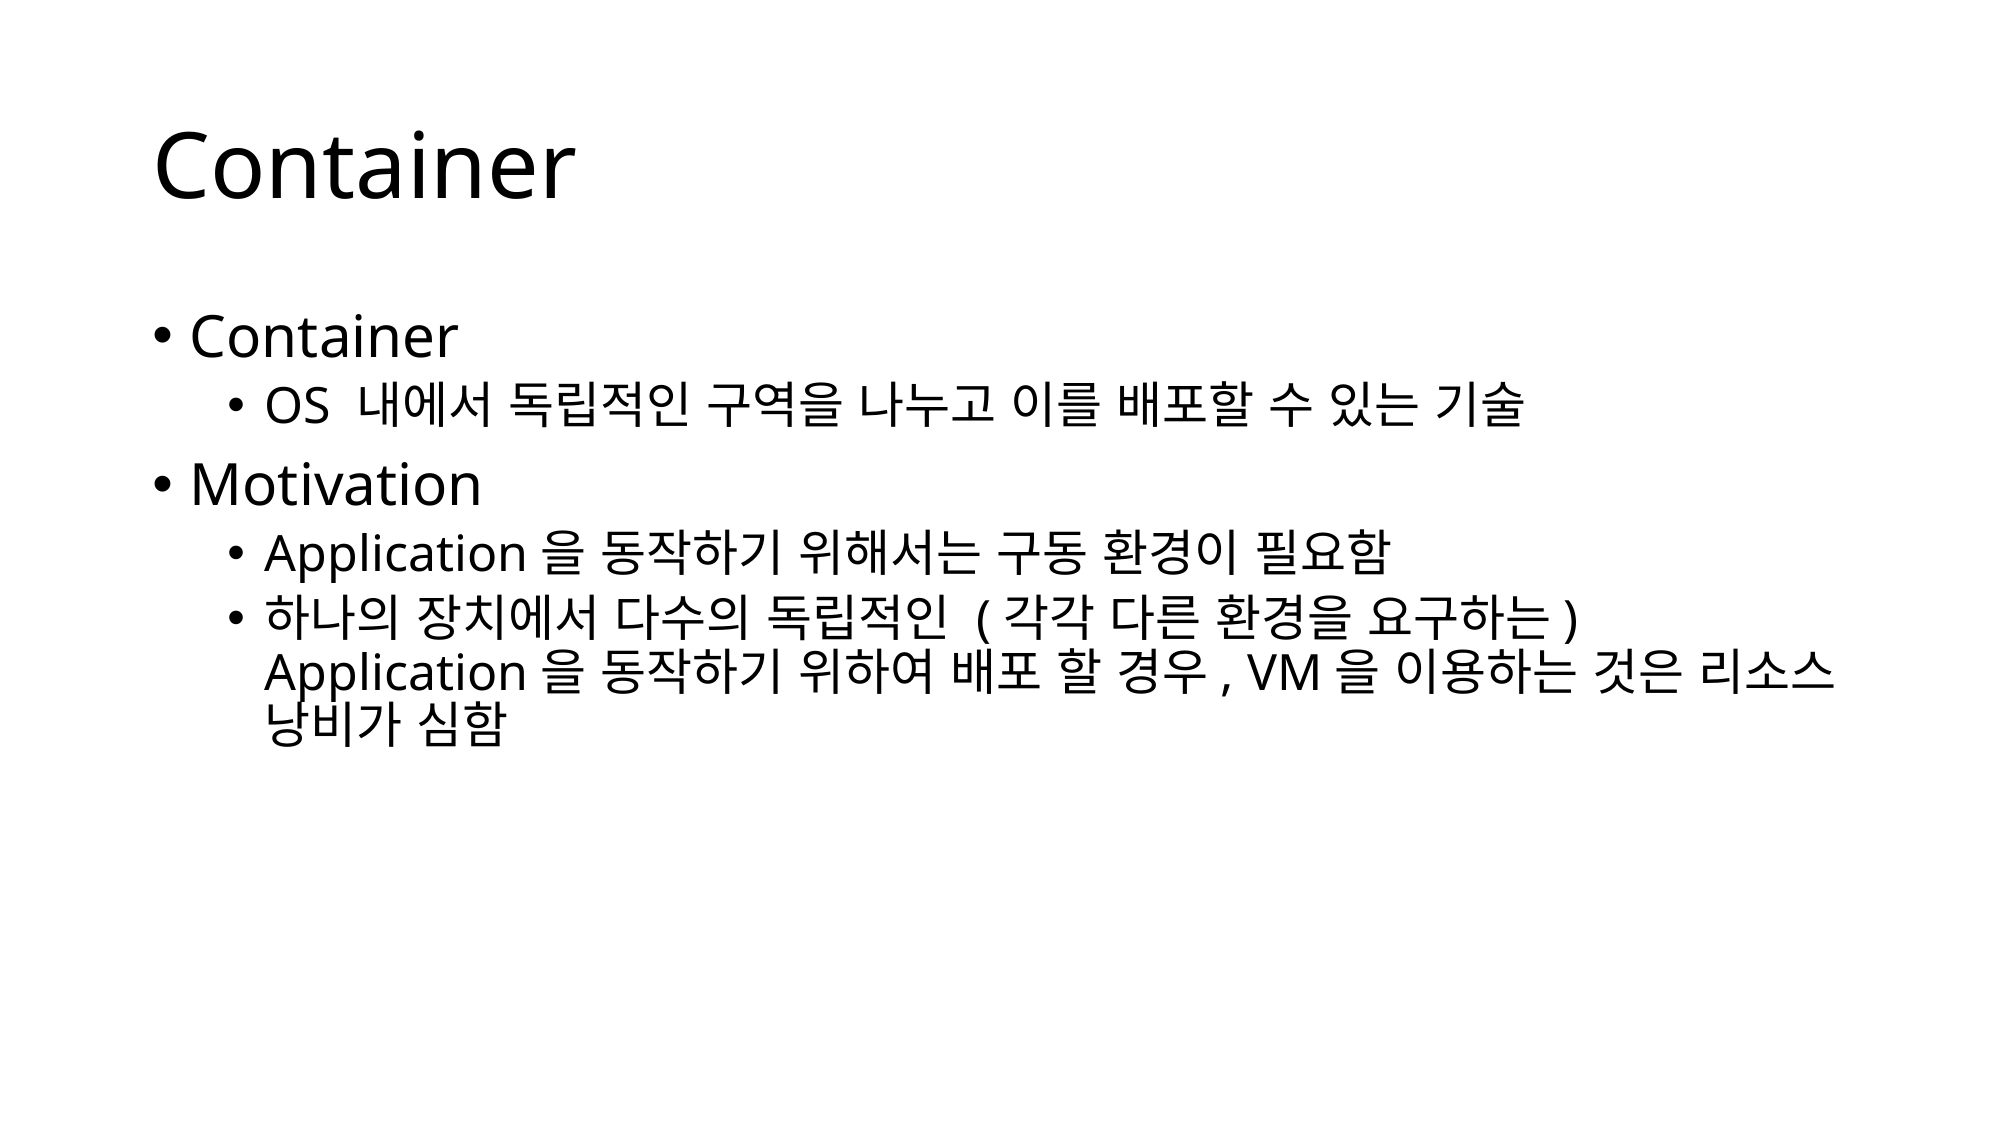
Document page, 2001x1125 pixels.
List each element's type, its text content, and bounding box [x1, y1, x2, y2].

title Container [137, 59, 1863, 278]
list Container OS 내에서 독립적인 구역을 나누고 이를 배포할 수 있는 기술 Motivation Application을 동작하기 위해서는 구동 환경이 필요함 하나의 장치에서 다수의 독립적인 (각각 다른 환경을 요구하는) Application을 동작하기 위하여 배포 할 경우, VM을 이용하는 것은 리소스 낭비가 심함 [137, 299, 1863, 1014]
